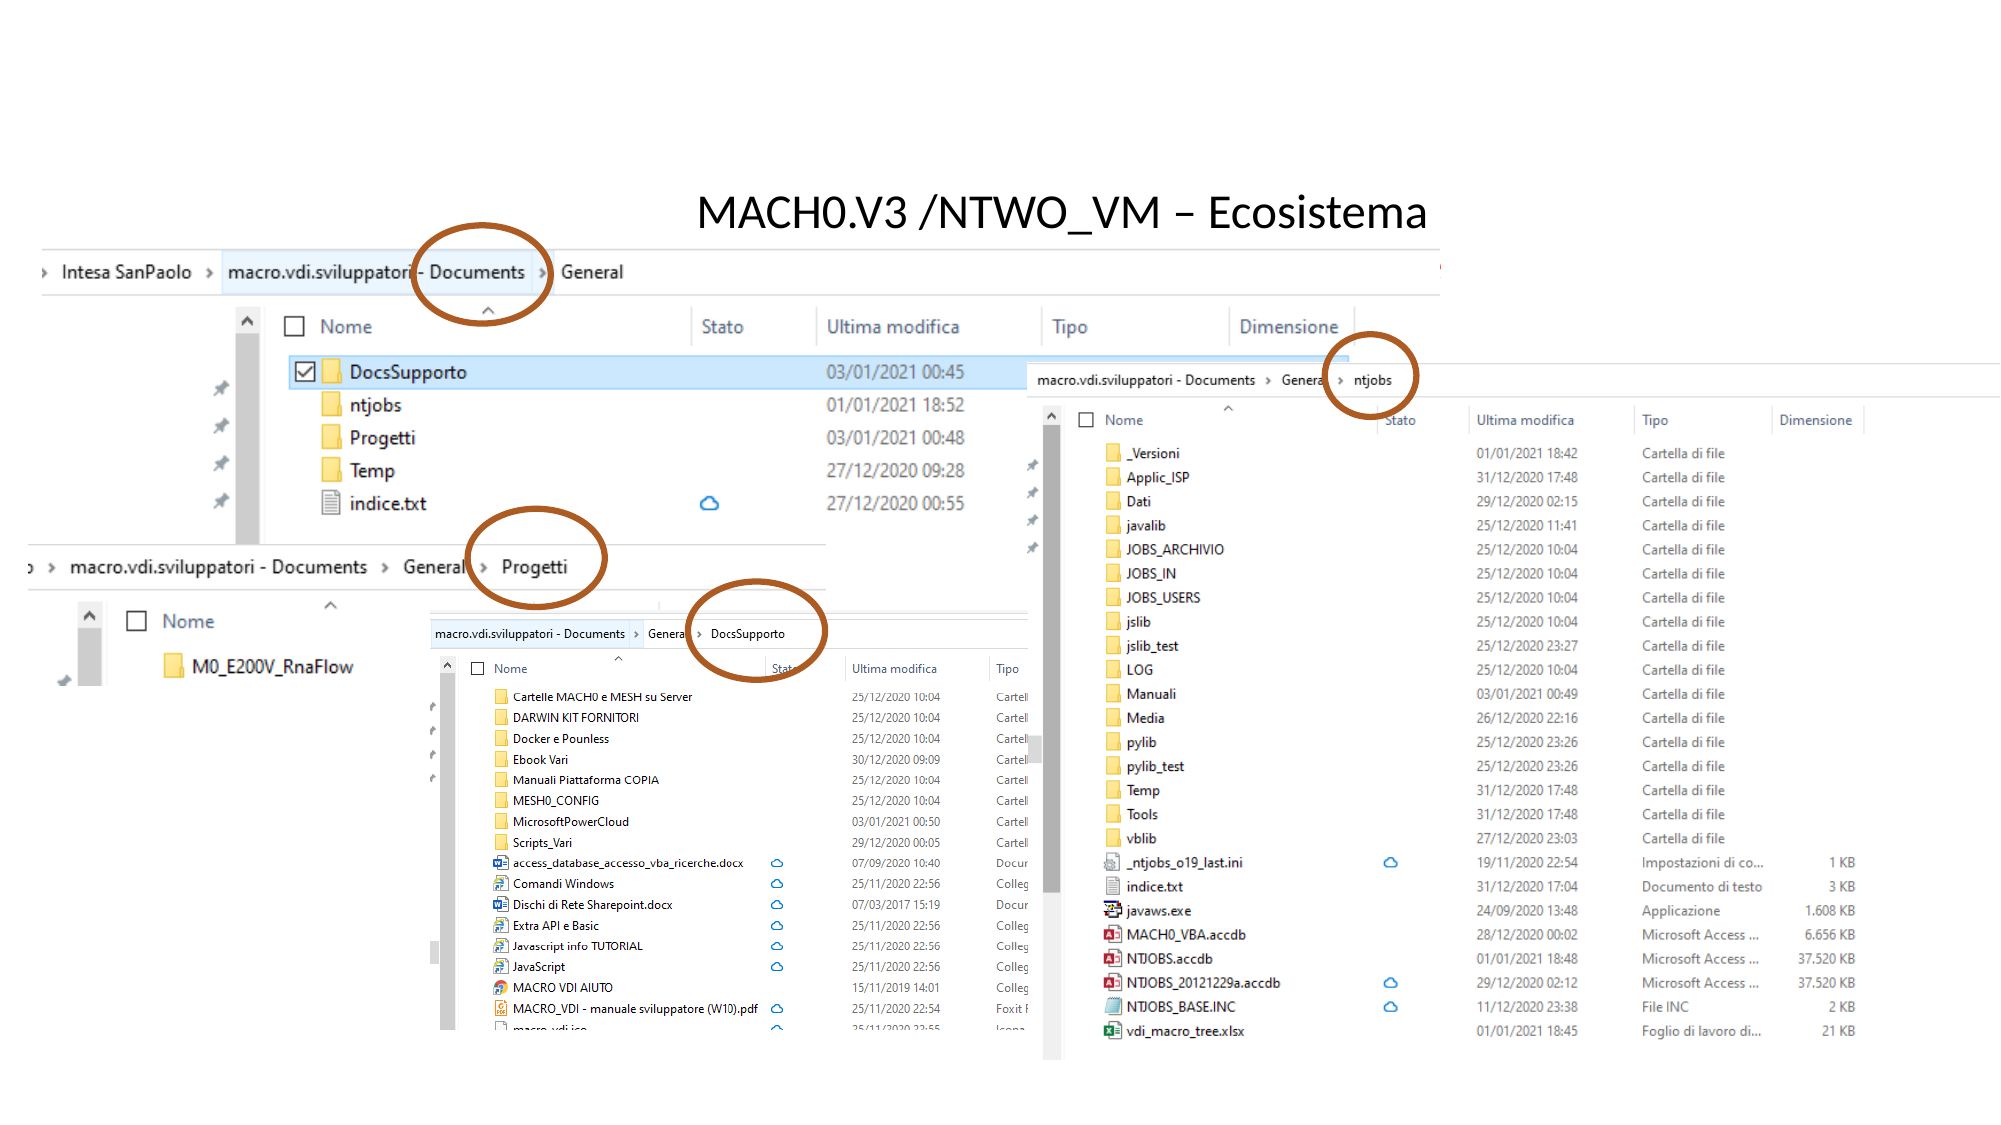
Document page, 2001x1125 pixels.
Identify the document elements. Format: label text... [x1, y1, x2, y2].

picture [28, 245, 2000, 1061]
text_box [428, 225, 536, 244]
text_box MACH0.V3 /NTWO_VM – Ecosistema Progettazione.Strumenti.Team.Cartelle [149, 21, 1975, 358]
